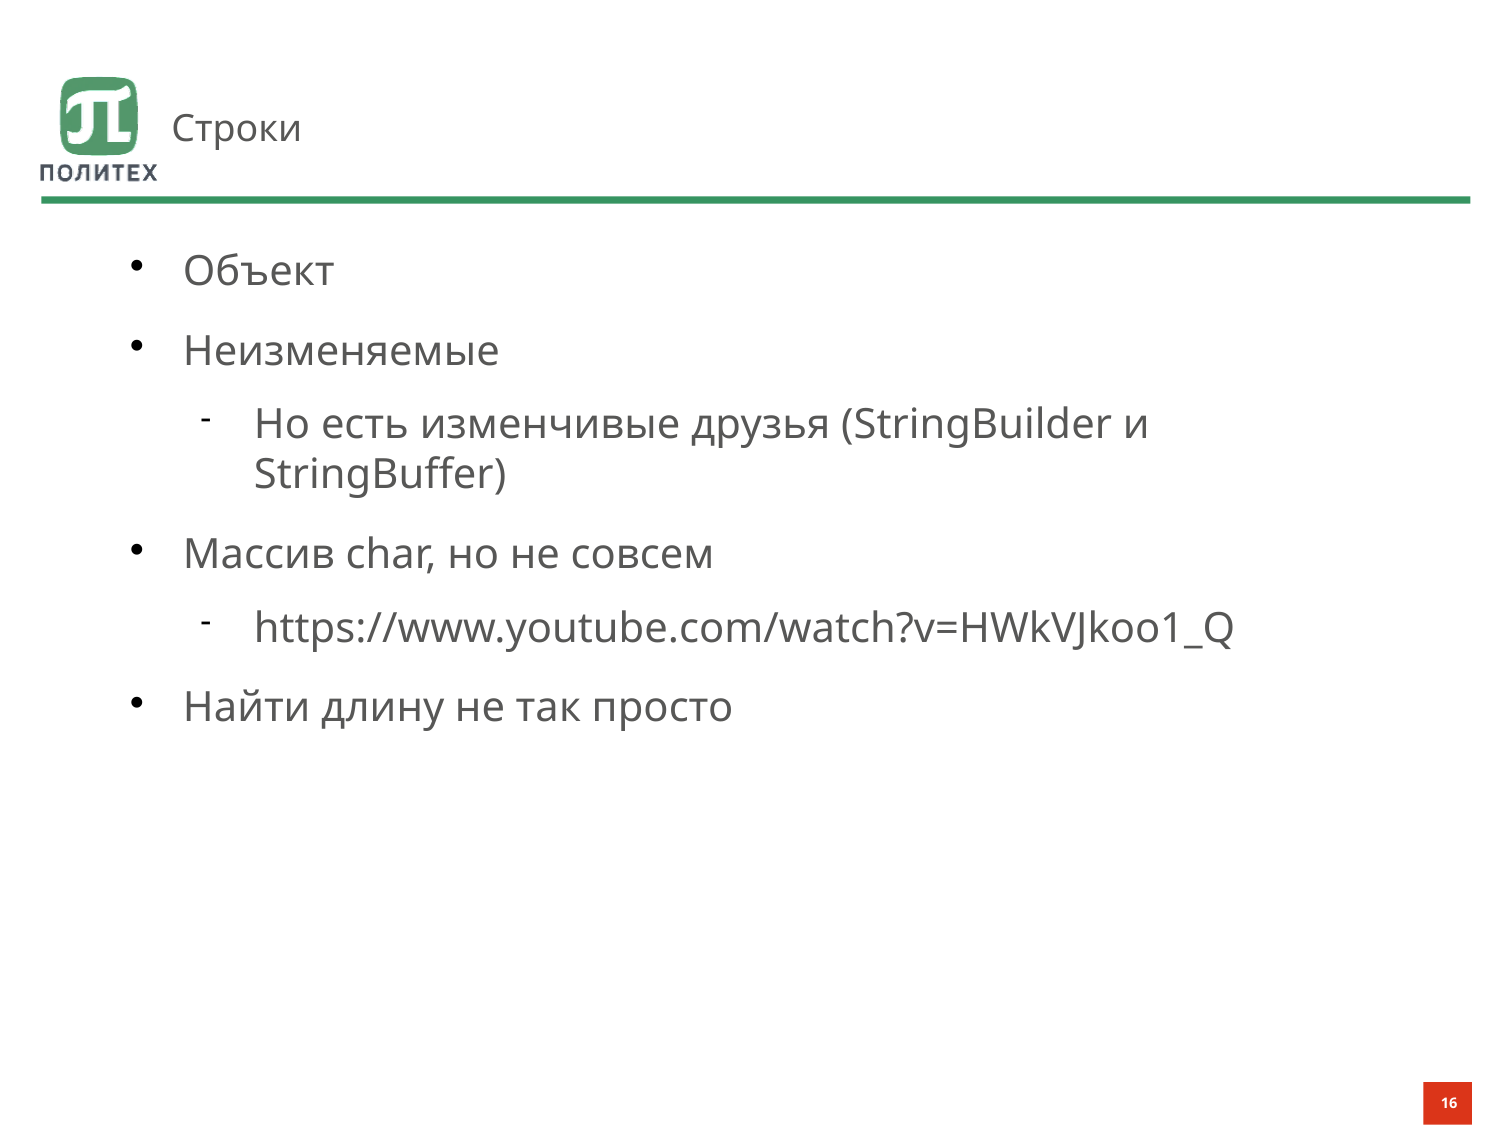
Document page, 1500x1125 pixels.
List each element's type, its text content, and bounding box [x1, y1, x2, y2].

picture [37, 70, 161, 184]
list Объект Неизменяемые Но есть изменчивые друзья (StringBuilder и StringBuffer) Массив char, но не совсем https://www.youtube.com/watch?v=HWkVJkoo1_Q Найти длину не так просто [112, 243, 1400, 1023]
title Строки [171, 71, 1471, 181]
slide_number 16 [1423, 1082, 1472, 1125]
